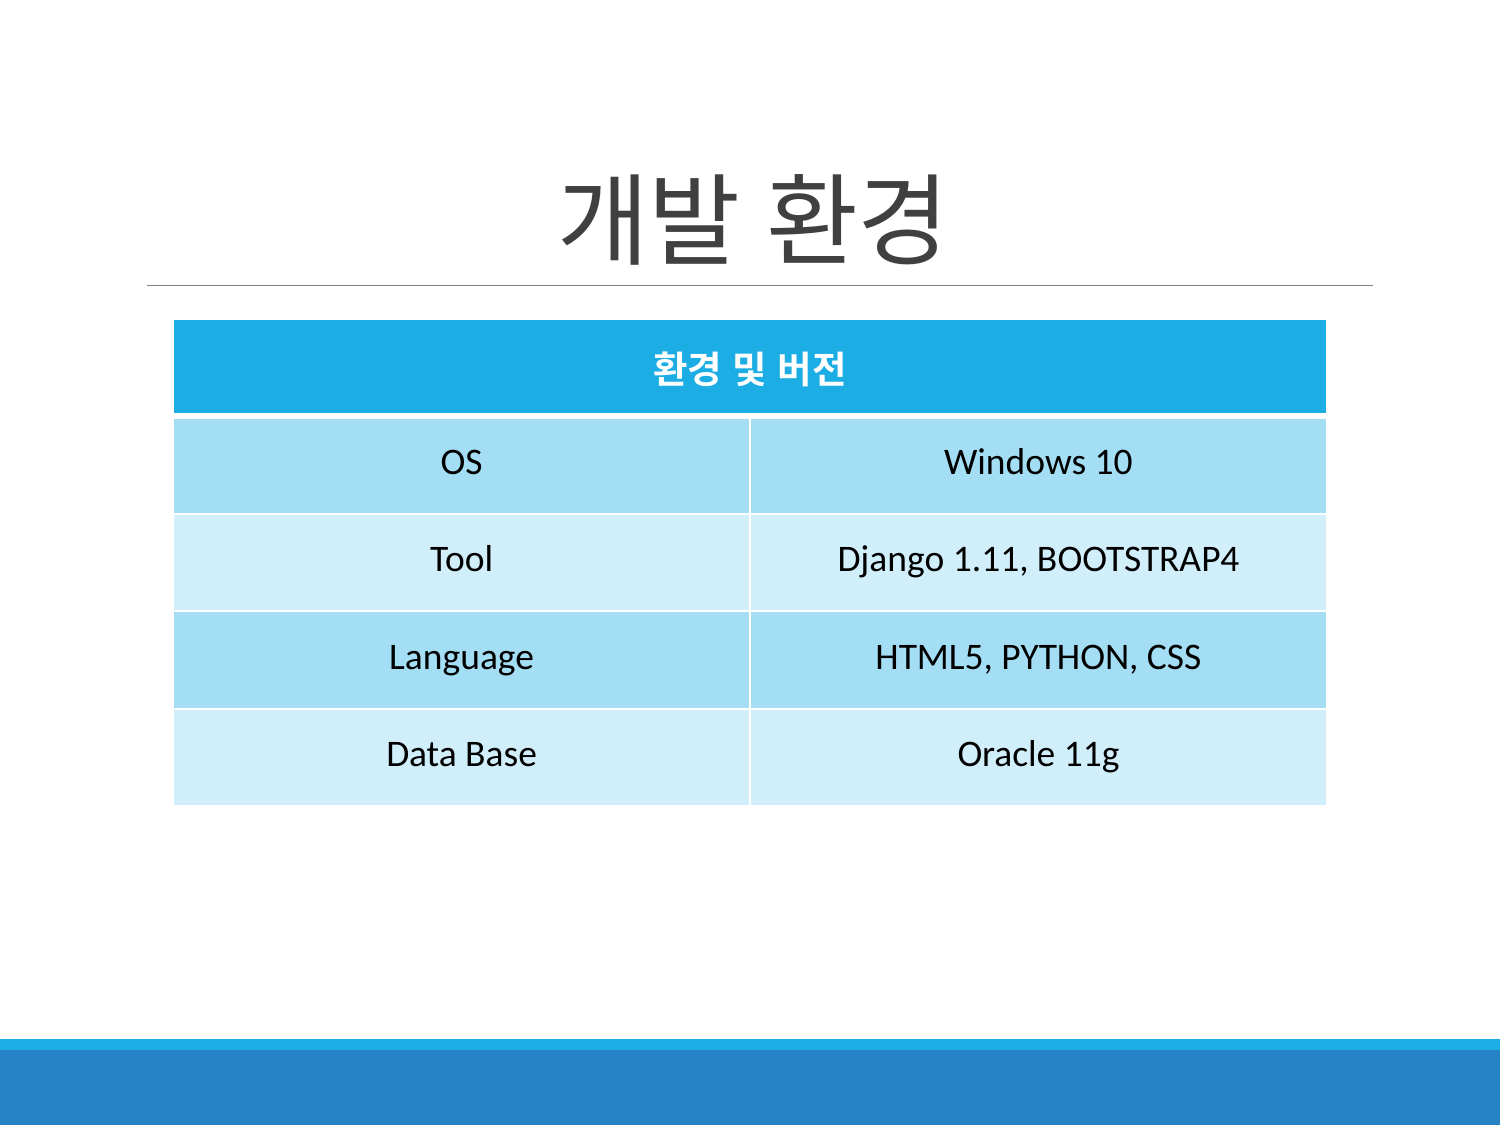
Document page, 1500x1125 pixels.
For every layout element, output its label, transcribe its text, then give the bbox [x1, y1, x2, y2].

table_cell Language [174, 612, 749, 708]
table_cell Django 1.11, BOOTSTRAP4 [751, 515, 1326, 610]
table_header 환경 및 버전 [174, 320, 1326, 413]
table_cell HTML5, PYTHON, CSS [751, 612, 1326, 708]
table_cell OS [174, 419, 749, 513]
table_cell Data Base [174, 710, 749, 805]
title 개발 환경 [135, 47, 1373, 187]
table_cell Oracle 11g [751, 710, 1326, 805]
table_cell Windows 10 [751, 419, 1326, 513]
table_cell Tool [174, 515, 749, 610]
list [75, 187, 1429, 1020]
